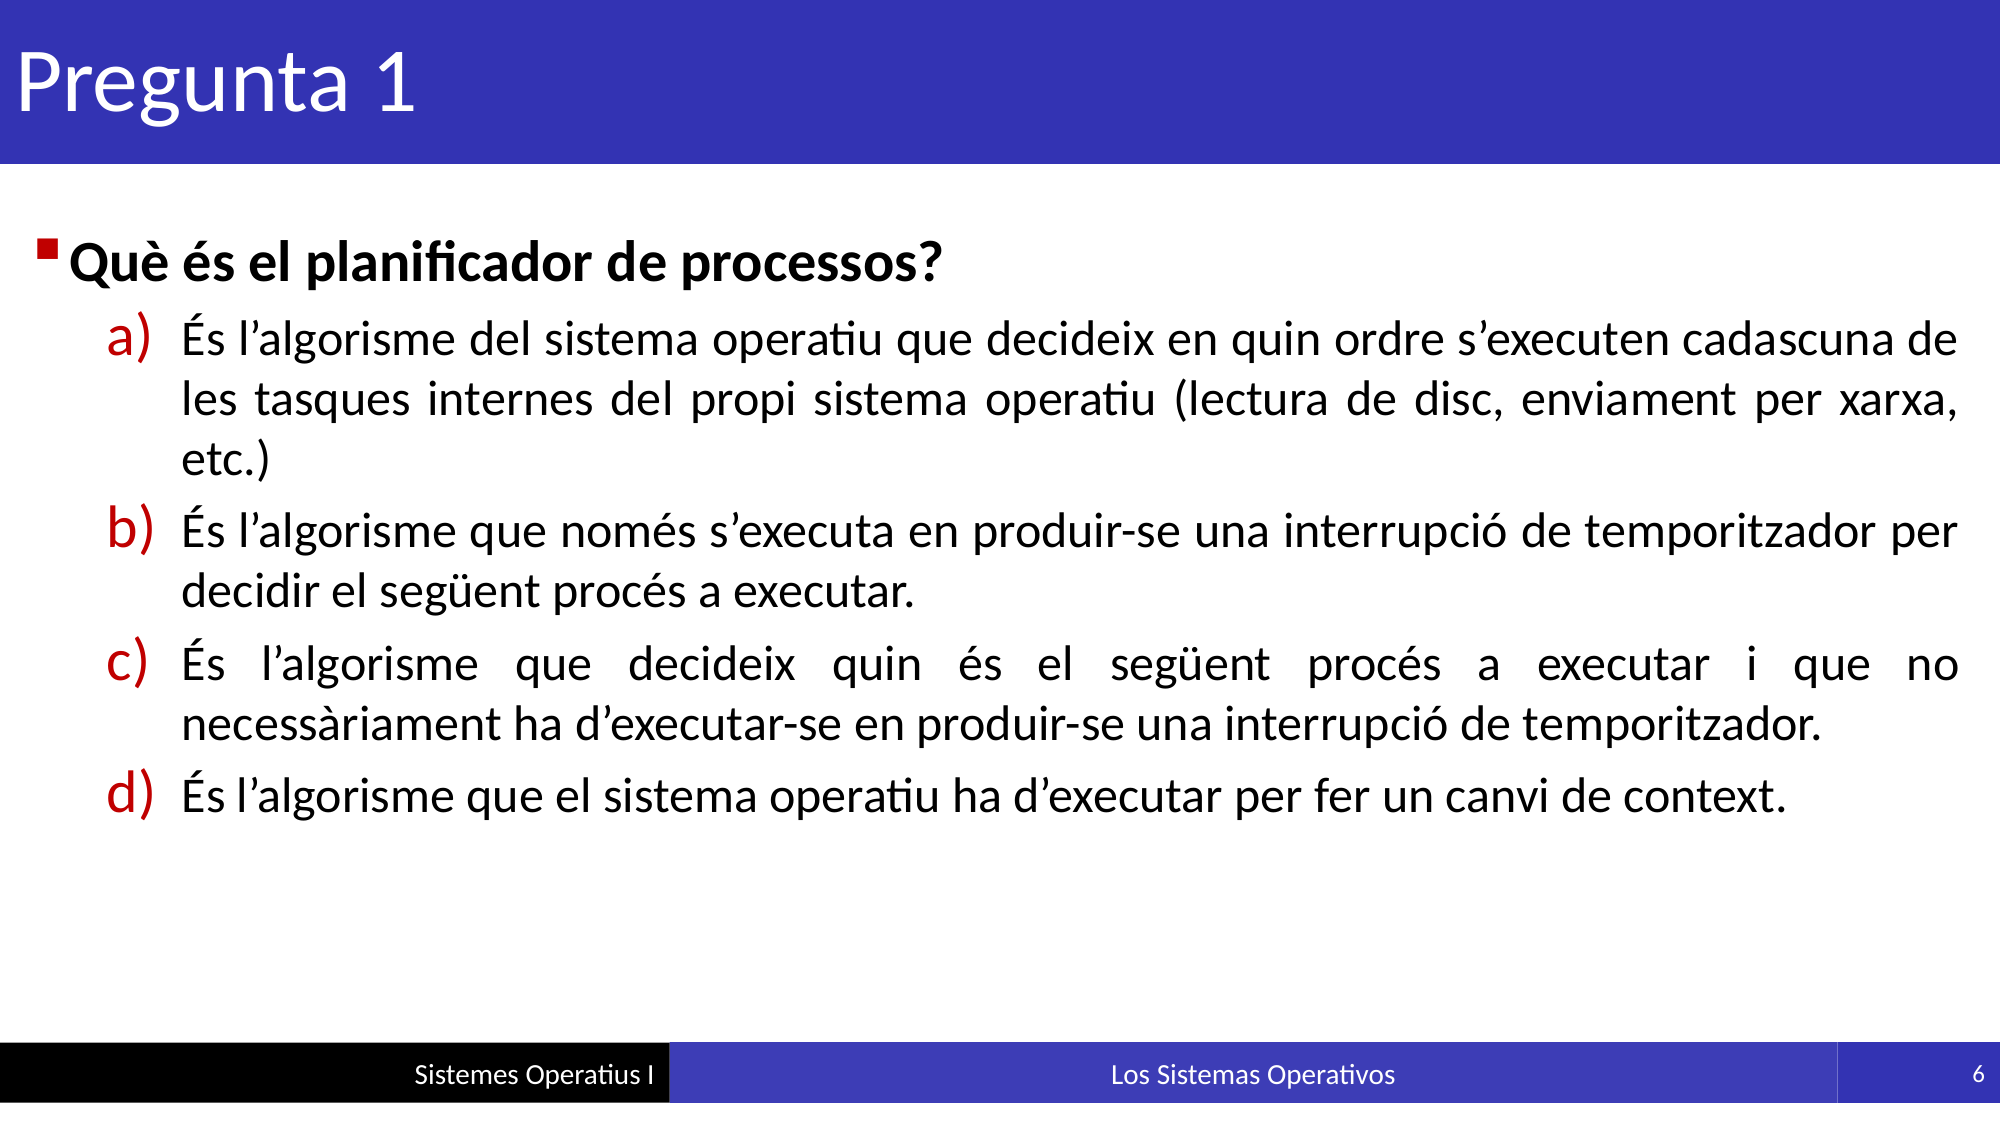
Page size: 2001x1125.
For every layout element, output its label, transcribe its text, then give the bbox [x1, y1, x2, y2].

footer Los Sistemas Operativos [669, 1042, 1837, 1103]
slide_number 6 [1837, 1042, 2000, 1103]
slide_number Sistemes Operatius I [0, 1042, 669, 1103]
list Què és el planificador de processos? És l’algorisme del sistema operatiu que decideix en quin ordre s’executen cadascuna de les tasques internes del propi sistema operatiu (lectura de disc, enviament per xarxa, etc.) És l’algorisme que només s’executa en produir-se una interrupció de temporitzador per decidir el següent procés a executar. És l’algorisme que decideix quin és el següent procés a executar i que no necessàriament ha d’executar-se en produir-se una interrupció de temporitzador. És l’algorisme que el sistema operatiu ha d’executar per fer un canvi de context. [16, 180, 1976, 1027]
title Pregunta 1 [0, 0, 2000, 164]
